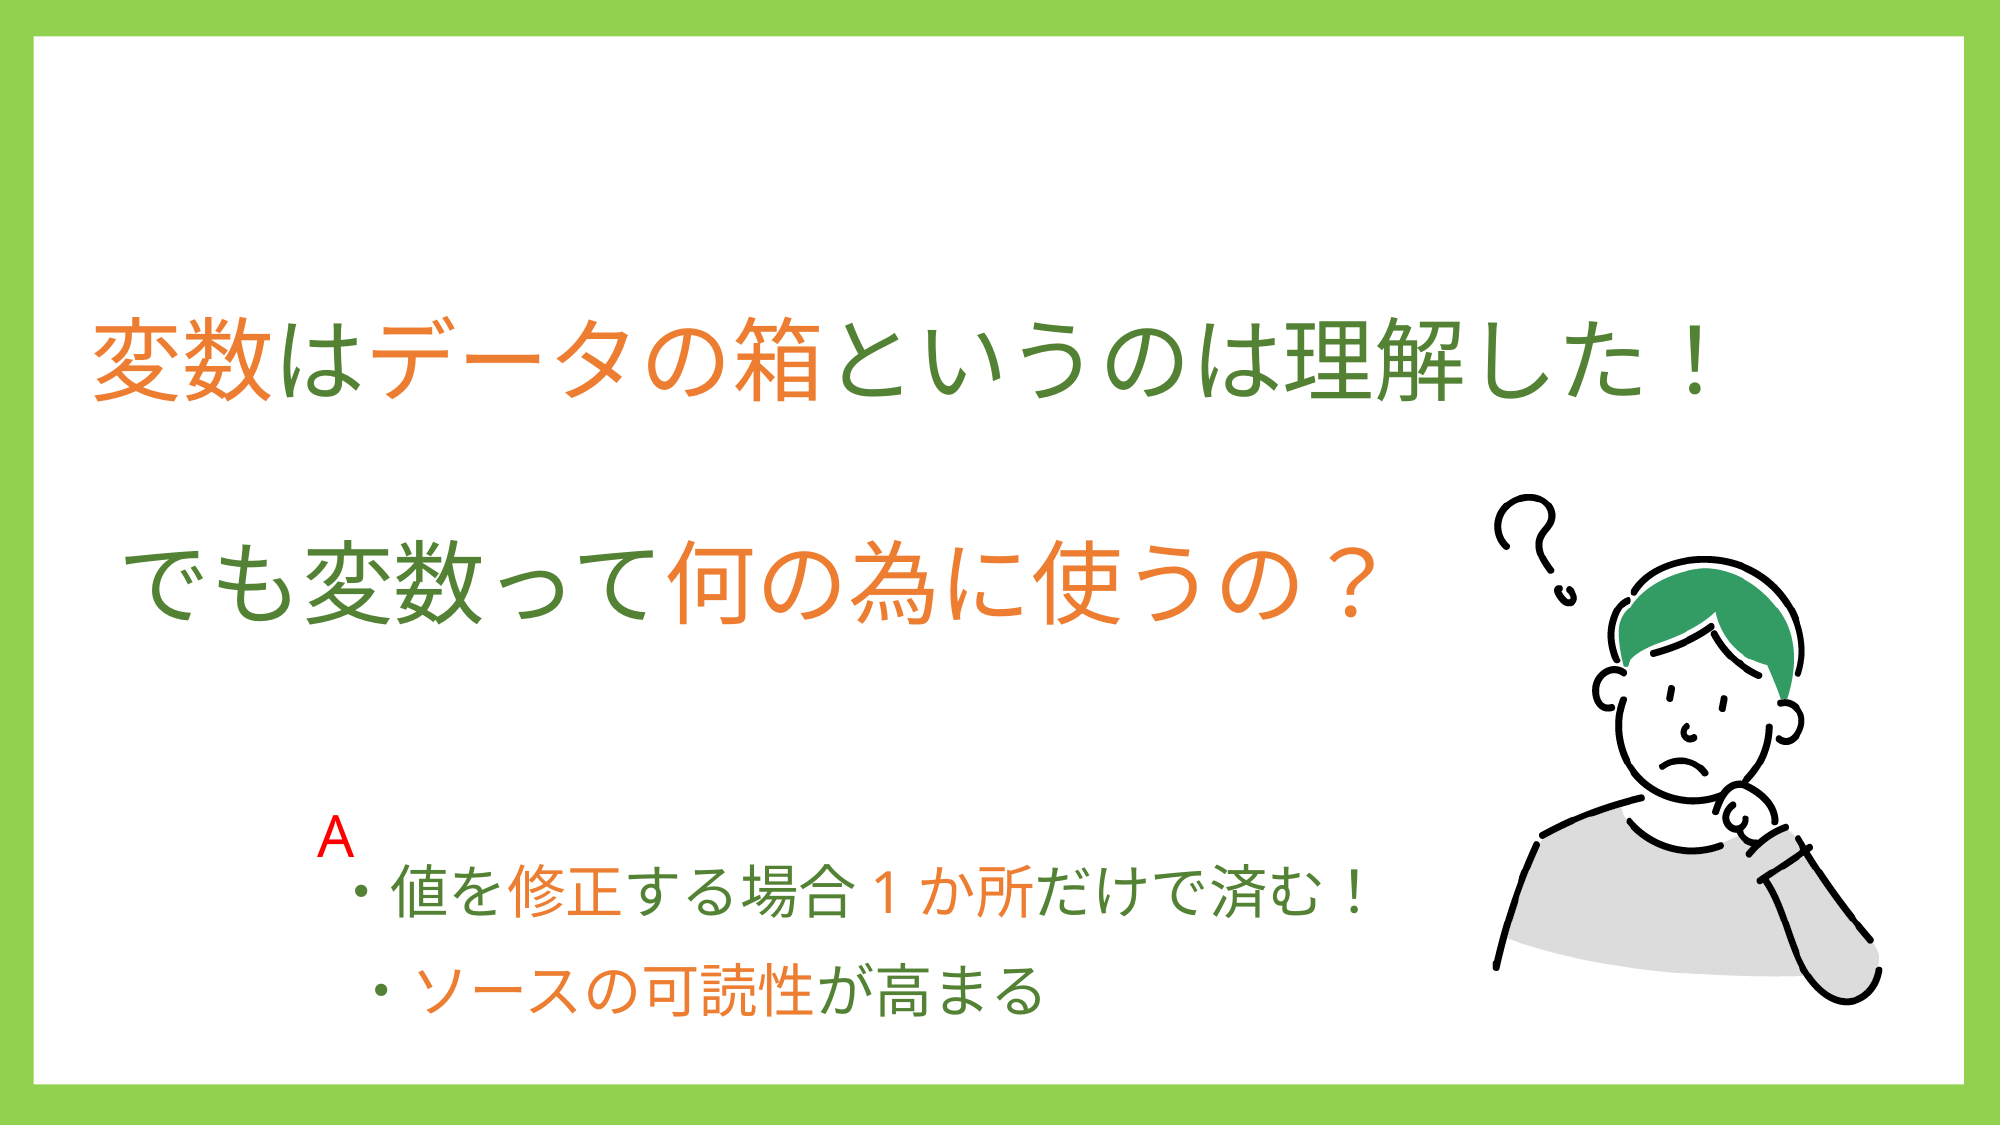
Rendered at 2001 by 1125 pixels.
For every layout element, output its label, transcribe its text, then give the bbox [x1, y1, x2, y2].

text_box A [230, 756, 370, 877]
text_box ・値を修正する場合1か所だけで済む！ [259, 812, 1294, 933]
text_box でも変数って何の為に使うの？ [103, 518, 1294, 644]
text_box 変数はデータの箱というのは理解した！ [75, 295, 1757, 420]
text_box ・ソースの可読性が高まる [280, 933, 1064, 1032]
picture [1294, 346, 2000, 1125]
